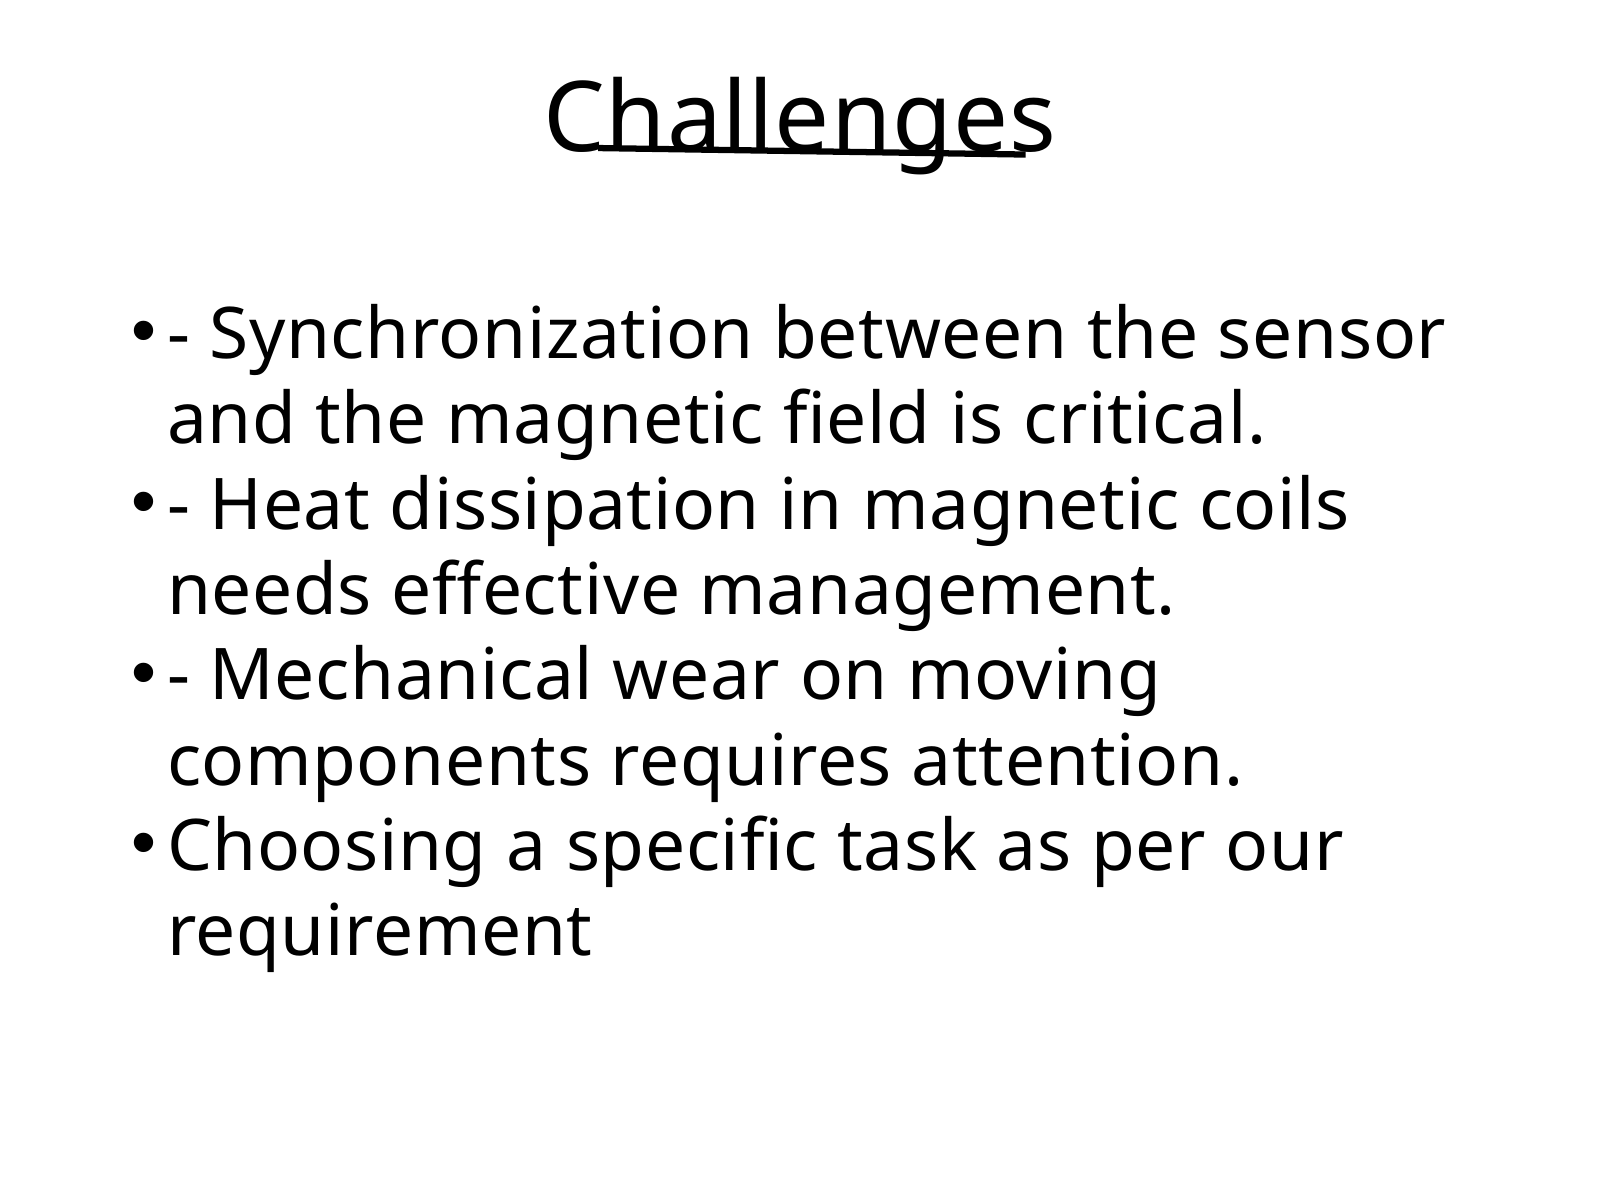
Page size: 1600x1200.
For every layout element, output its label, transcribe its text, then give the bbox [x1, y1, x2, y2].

text_box - Synchronization between the sensor and the magnetic field is critical. - Heat dissipation in magnetic coils needs effective management. - Mechanical wear on moving components requires attention. Choosing a specific task as per our requirement [94, 287, 1505, 971]
text_box Challenges [94, 53, 1505, 172]
